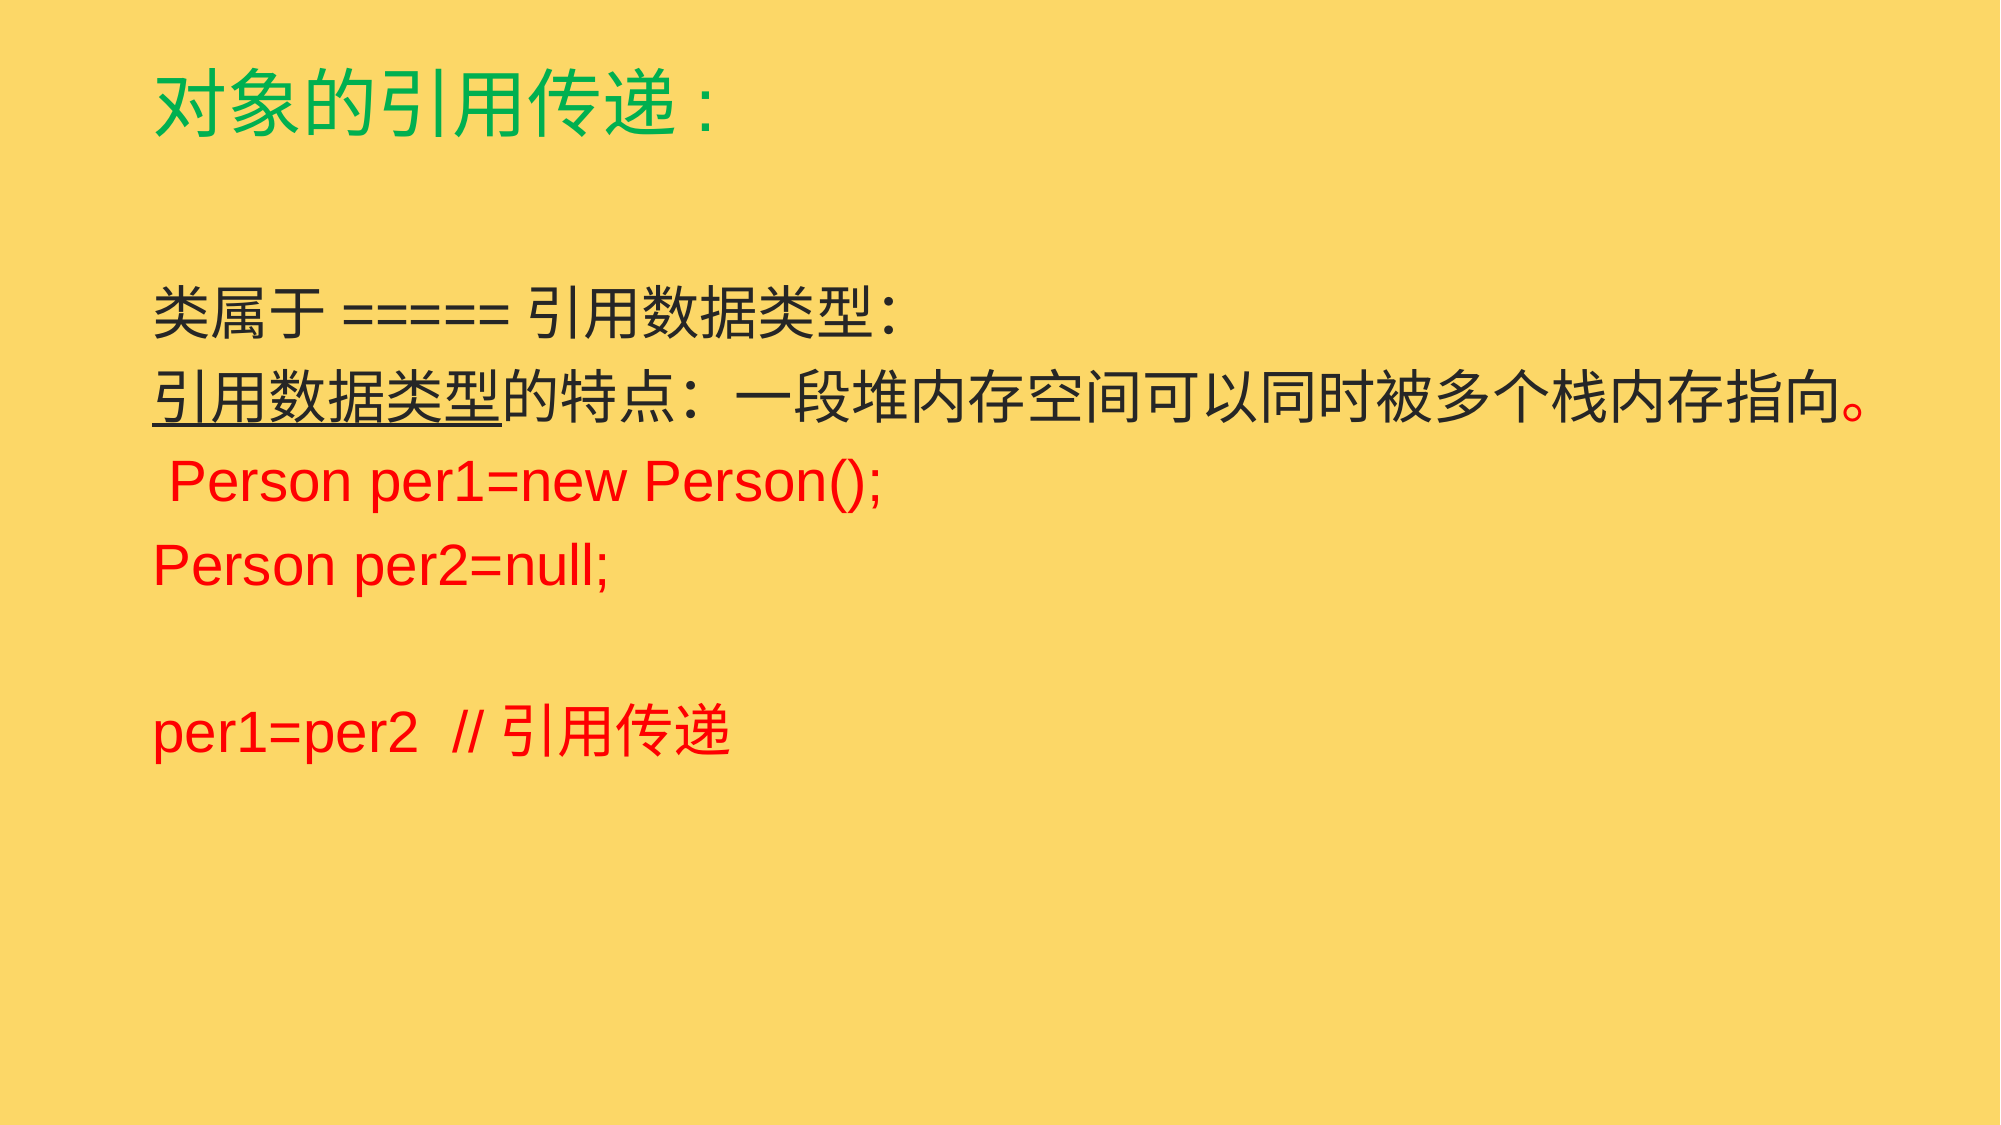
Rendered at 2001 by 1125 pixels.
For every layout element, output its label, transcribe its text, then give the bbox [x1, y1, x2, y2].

text_box 对象的引用传递: [137, 59, 1863, 276]
text_box 类属于=====引用数据类型： 引用数据类型的特点：一段堆内存空间可以同时被多个栈内存指向。 Person per1=new Person(); Person per2=null; per1=per2 //引用传递 [137, 276, 1863, 991]
